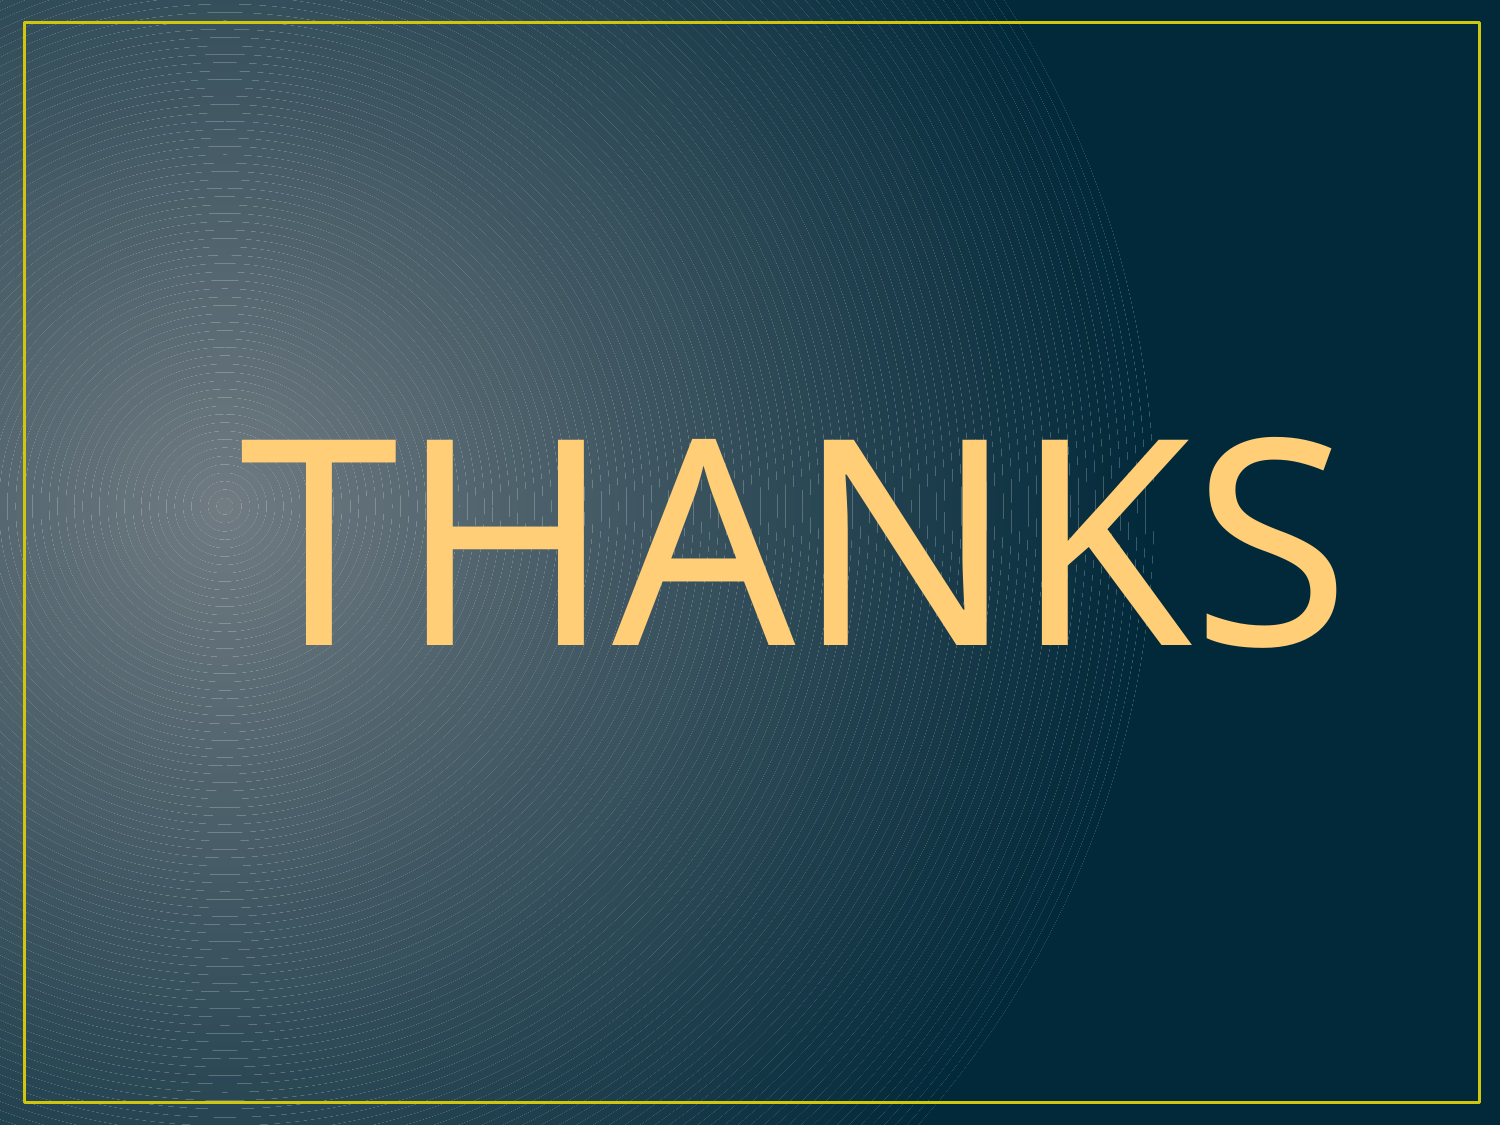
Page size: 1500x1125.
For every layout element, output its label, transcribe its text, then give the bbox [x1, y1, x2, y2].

list THANKS [75, 350, 1425, 888]
